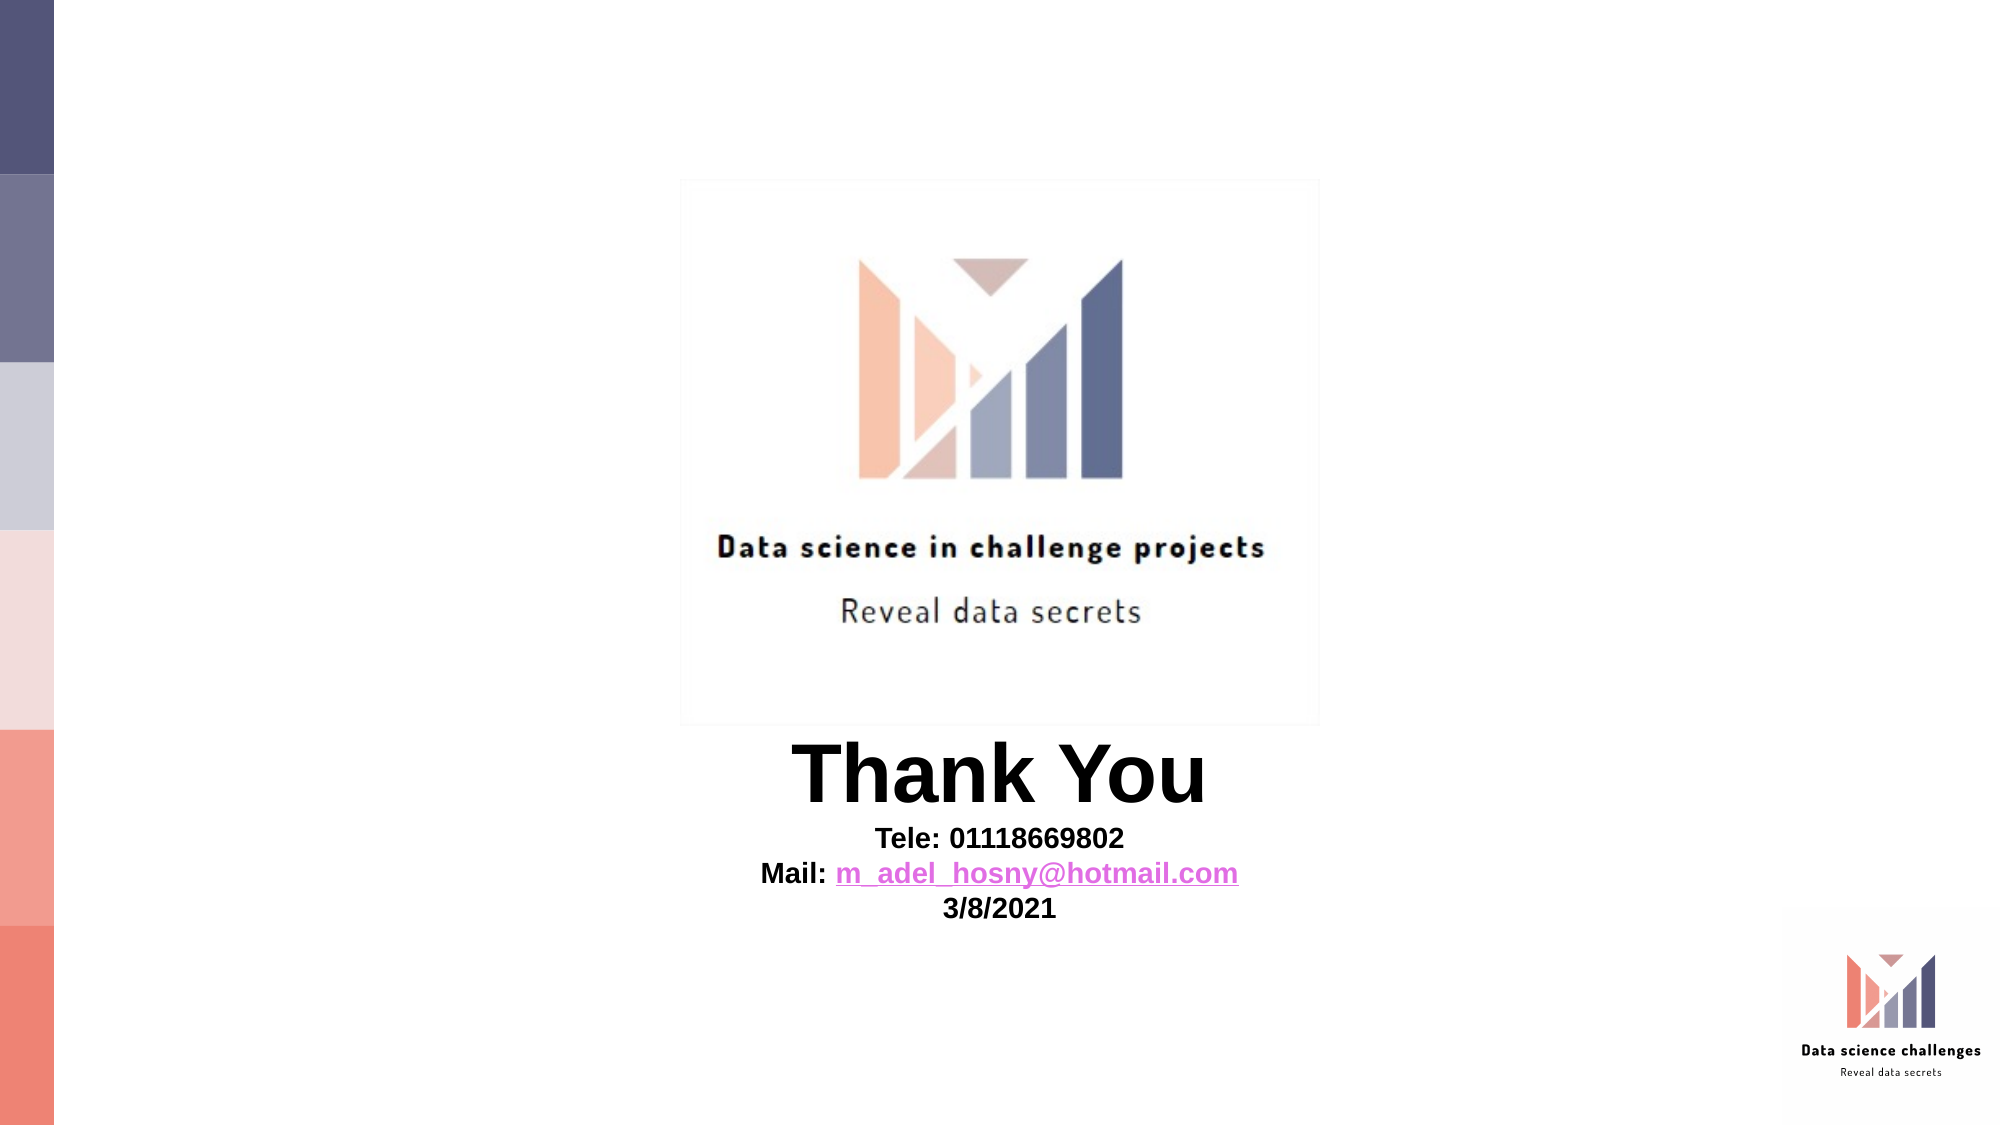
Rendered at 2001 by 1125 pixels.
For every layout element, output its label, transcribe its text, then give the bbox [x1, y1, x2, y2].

picture [1782, 907, 2000, 1125]
subtitle Thank You Tele: 01118669802 Mail: m_adel_hosny@hotmail.com 3/8/2021 [249, 711, 1750, 983]
picture [680, 179, 1320, 727]
